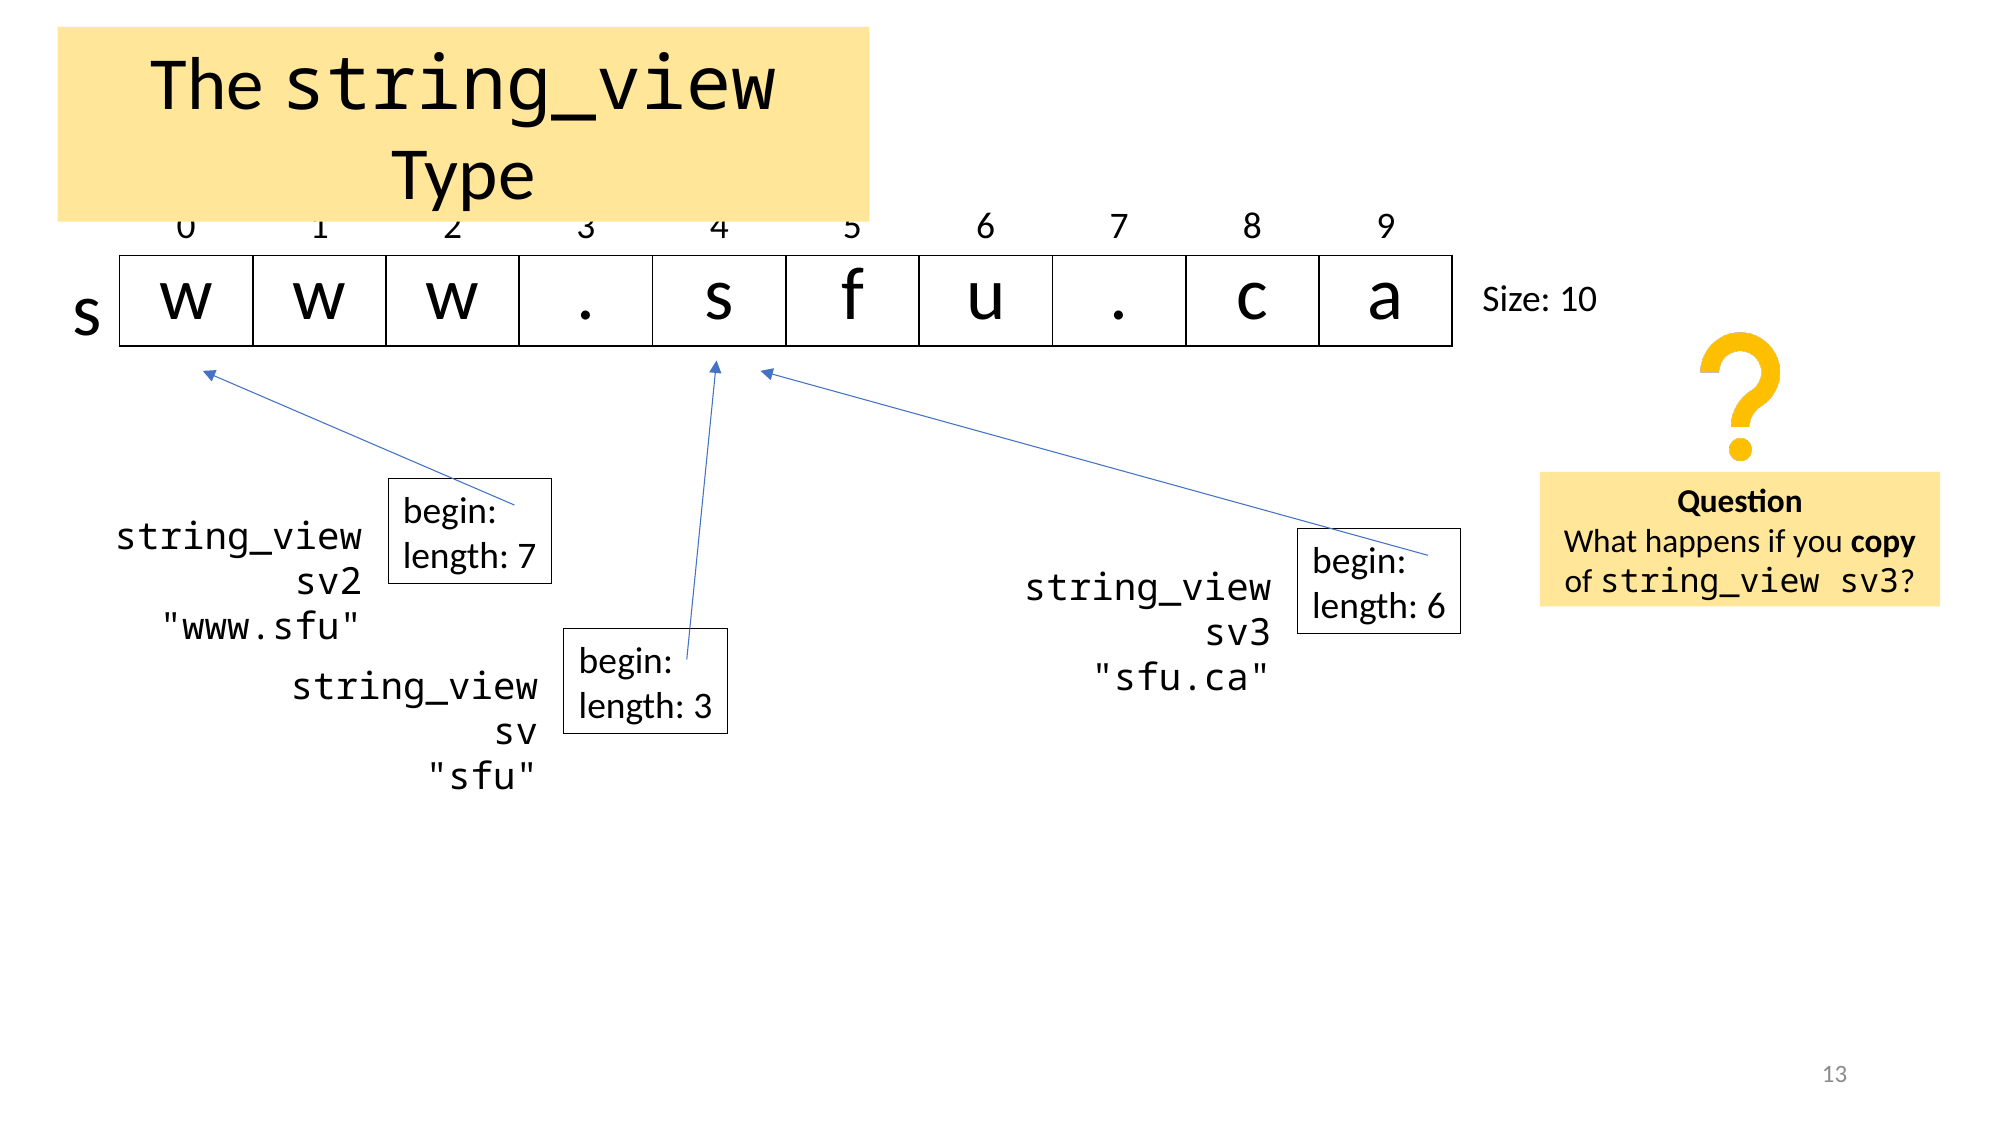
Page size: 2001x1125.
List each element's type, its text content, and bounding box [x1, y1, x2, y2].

text_box The string_view Type [57, 26, 870, 222]
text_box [760, 370, 1429, 556]
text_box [202, 370, 515, 506]
text_box string_view sv "sfu" [231, 654, 553, 805]
table_header 0 [119, 222, 253, 255]
text_box Question What happens if you copy of string_view sv3? [1539, 471, 1941, 607]
table_cell f [787, 256, 918, 345]
table_cell . [520, 256, 652, 345]
text_box s [58, 252, 118, 358]
table_header 1 [253, 222, 386, 255]
table_cell a [1320, 256, 1451, 345]
text_box string_view sv2 "www.sfu" [26, 505, 377, 655]
table_cell c [1187, 256, 1318, 345]
table_cell . [1053, 256, 1185, 345]
table_header 6 [919, 189, 1052, 255]
table_cell w [387, 256, 518, 345]
text_box begin: length: 3 [563, 628, 728, 734]
table_header 5 [786, 189, 919, 255]
table_header 3 [519, 222, 653, 255]
table_header 2 [386, 222, 519, 255]
table_header 9 [1319, 189, 1452, 255]
table_cell w [120, 256, 252, 345]
table_cell u [920, 256, 1052, 345]
text_box begin: length: 6 [1297, 528, 1461, 634]
text_box begin: length: 7 [388, 478, 552, 584]
text_box Size: 10 [1467, 267, 1613, 327]
table_header 8 [1186, 189, 1319, 255]
picture [1664, 321, 1815, 472]
table_cell w [254, 256, 385, 345]
table_cell s [653, 256, 785, 345]
slide_number 13 [1412, 1042, 1863, 1103]
text_box string_view sv3 "sfu.ca" [936, 556, 1287, 706]
table_header 4 [653, 222, 786, 255]
table_header 7 [1052, 189, 1186, 255]
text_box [686, 360, 717, 660]
